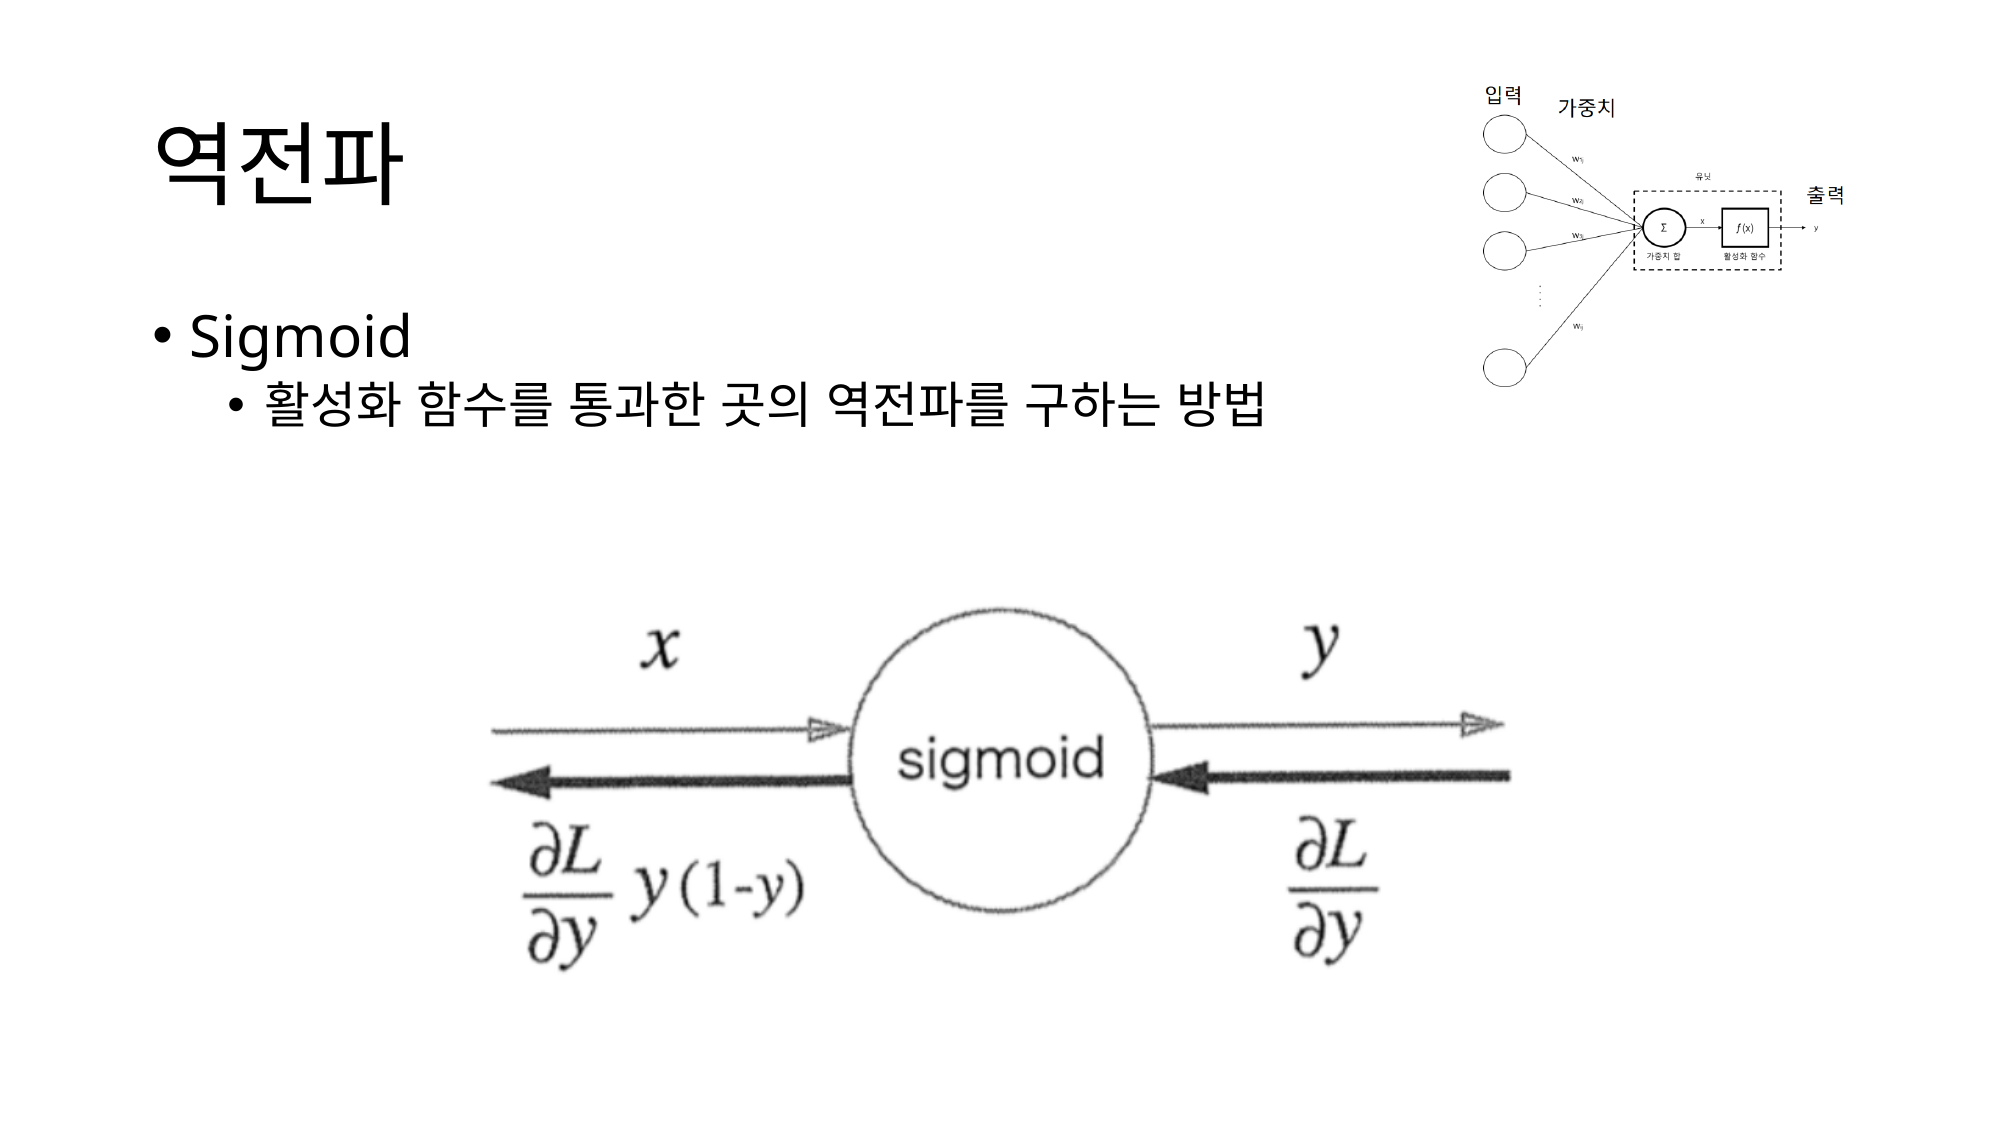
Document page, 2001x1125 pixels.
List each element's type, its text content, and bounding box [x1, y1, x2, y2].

title 역전파 [137, 59, 1863, 278]
picture [433, 564, 1567, 1014]
list Sigmoid 활성화 함수를 통과한 곳의 역전파를 구하는 방법 [137, 299, 1863, 1014]
picture [1464, 81, 1863, 395]
